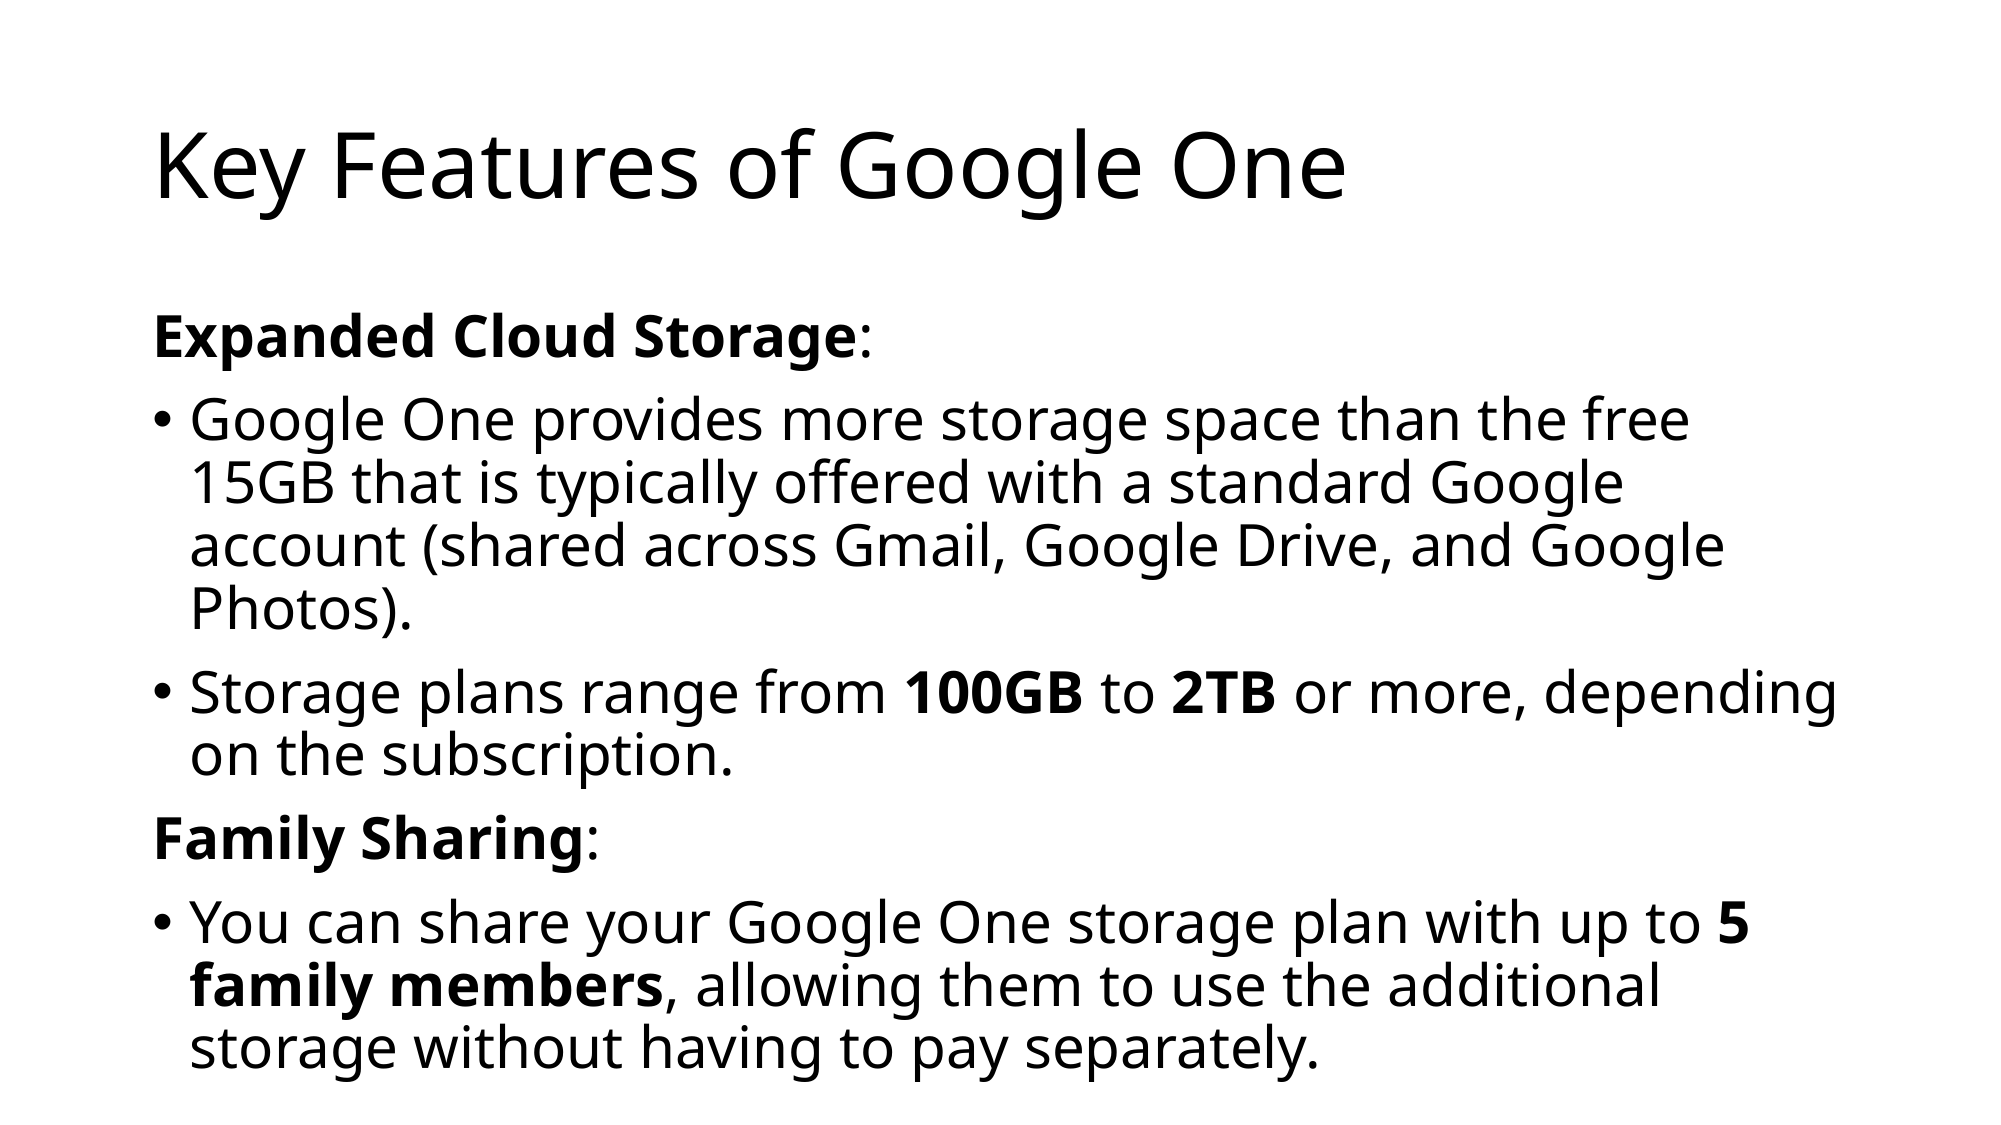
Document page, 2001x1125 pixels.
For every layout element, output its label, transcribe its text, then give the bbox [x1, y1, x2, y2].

title Key Features of Google One [137, 59, 1863, 278]
list Expanded Cloud Storage: Google One provides more storage space than the free 15GB that is typically offered with a standard Google account (shared across Gmail, Google Drive, and Google Photos). Storage plans range from 100GB to 2TB or more, depending on the subscription. Family Sharing: You can share your Google One storage plan with up to 5 family members, allowing them to use the additional storage without having to pay separately. [137, 299, 1863, 1110]
